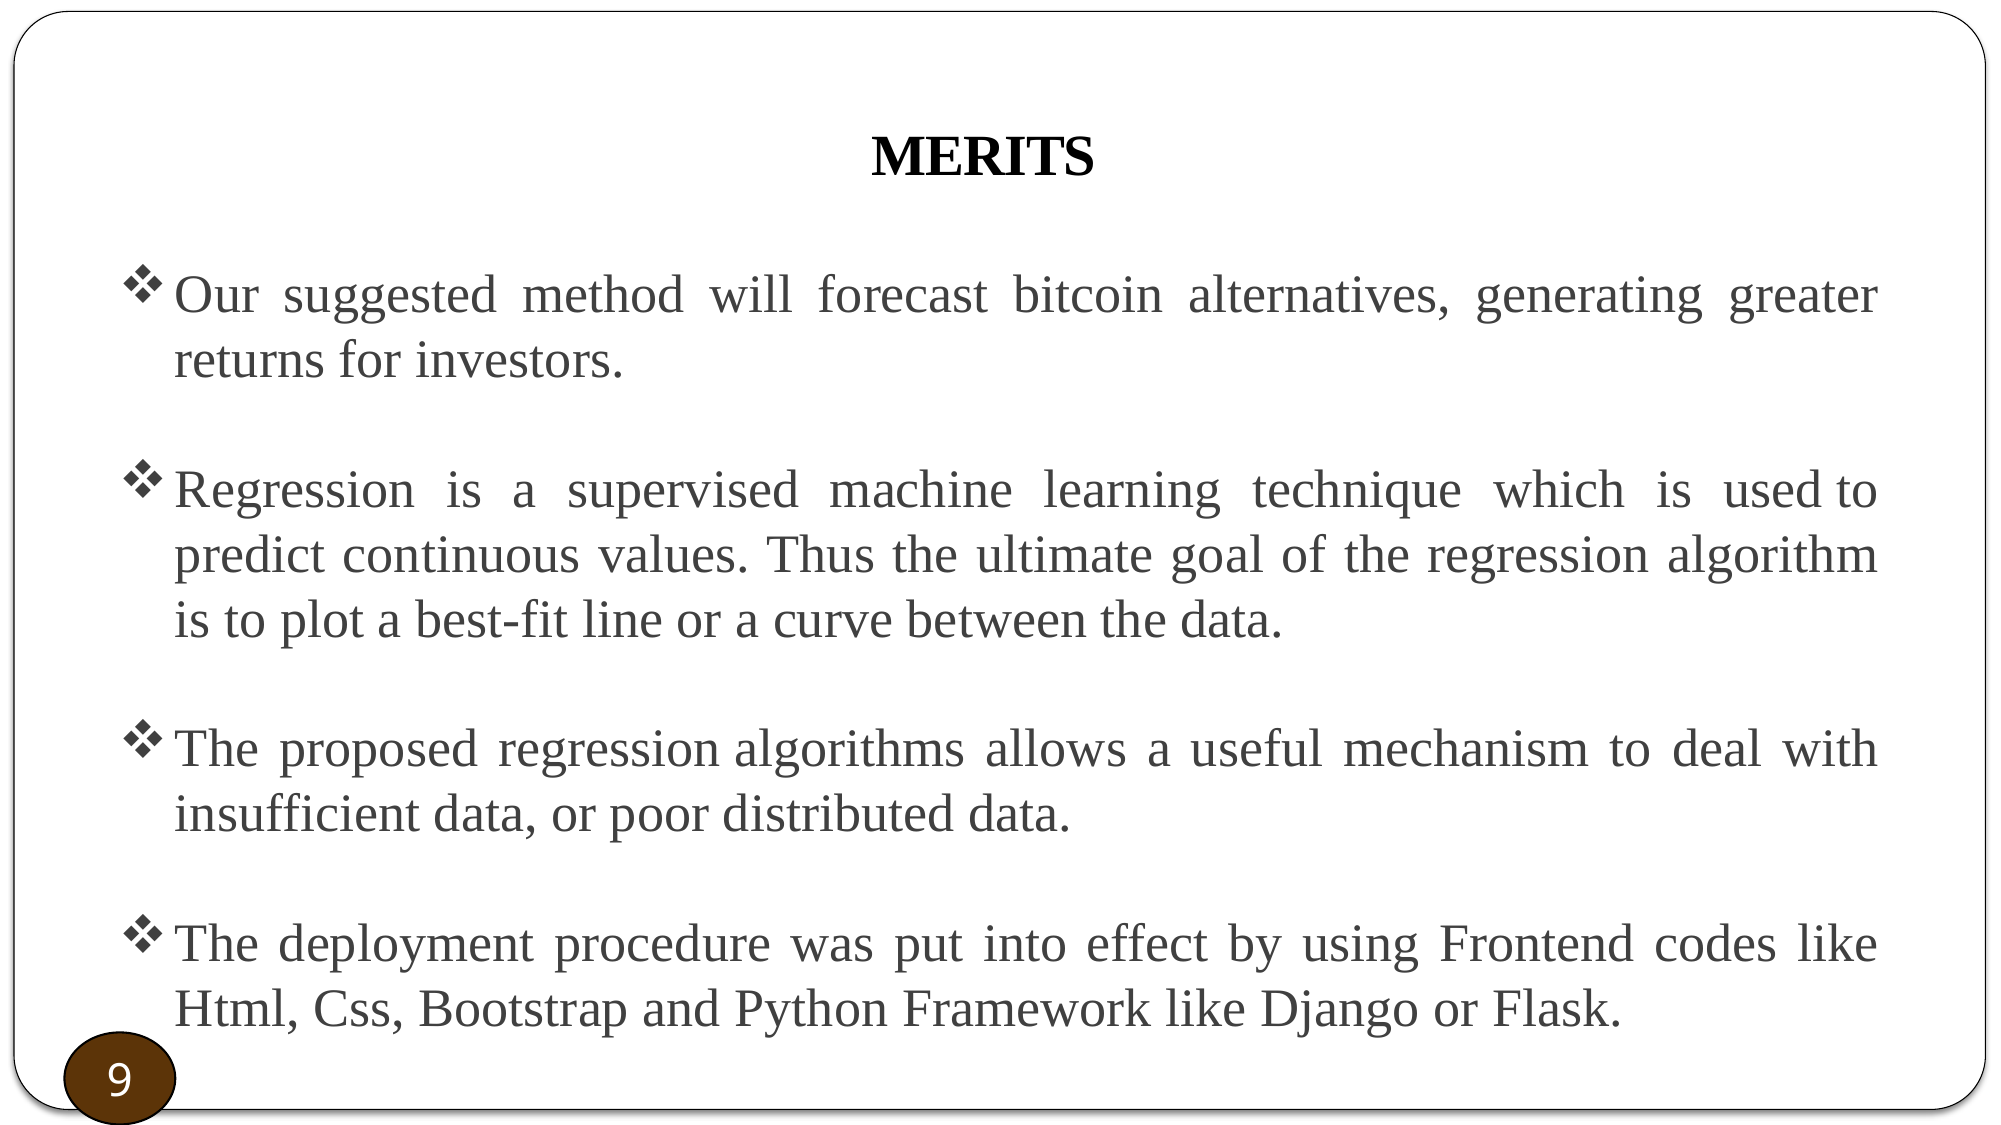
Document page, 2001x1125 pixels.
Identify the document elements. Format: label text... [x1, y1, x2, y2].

text_box MERITS [118, 109, 1850, 195]
text_box Our suggested method will forecast bitcoin alternatives, generating greater returns for investors. Regression is a supervised machine learning technique which is used to predict continuous values. Thus the ultimate goal of the regression algorithm is to plot a best-fit line or a curve between the data. The proposed regression algorithms allows a useful mechanism to deal with insufficient data, or poor distributed data. The deployment procedure was put into effect by using Frontend codes like Html, Css, Bootstrap and Python Framework like Django or Flask. [103, 250, 1896, 1090]
text_box 9 [63, 1031, 177, 1125]
